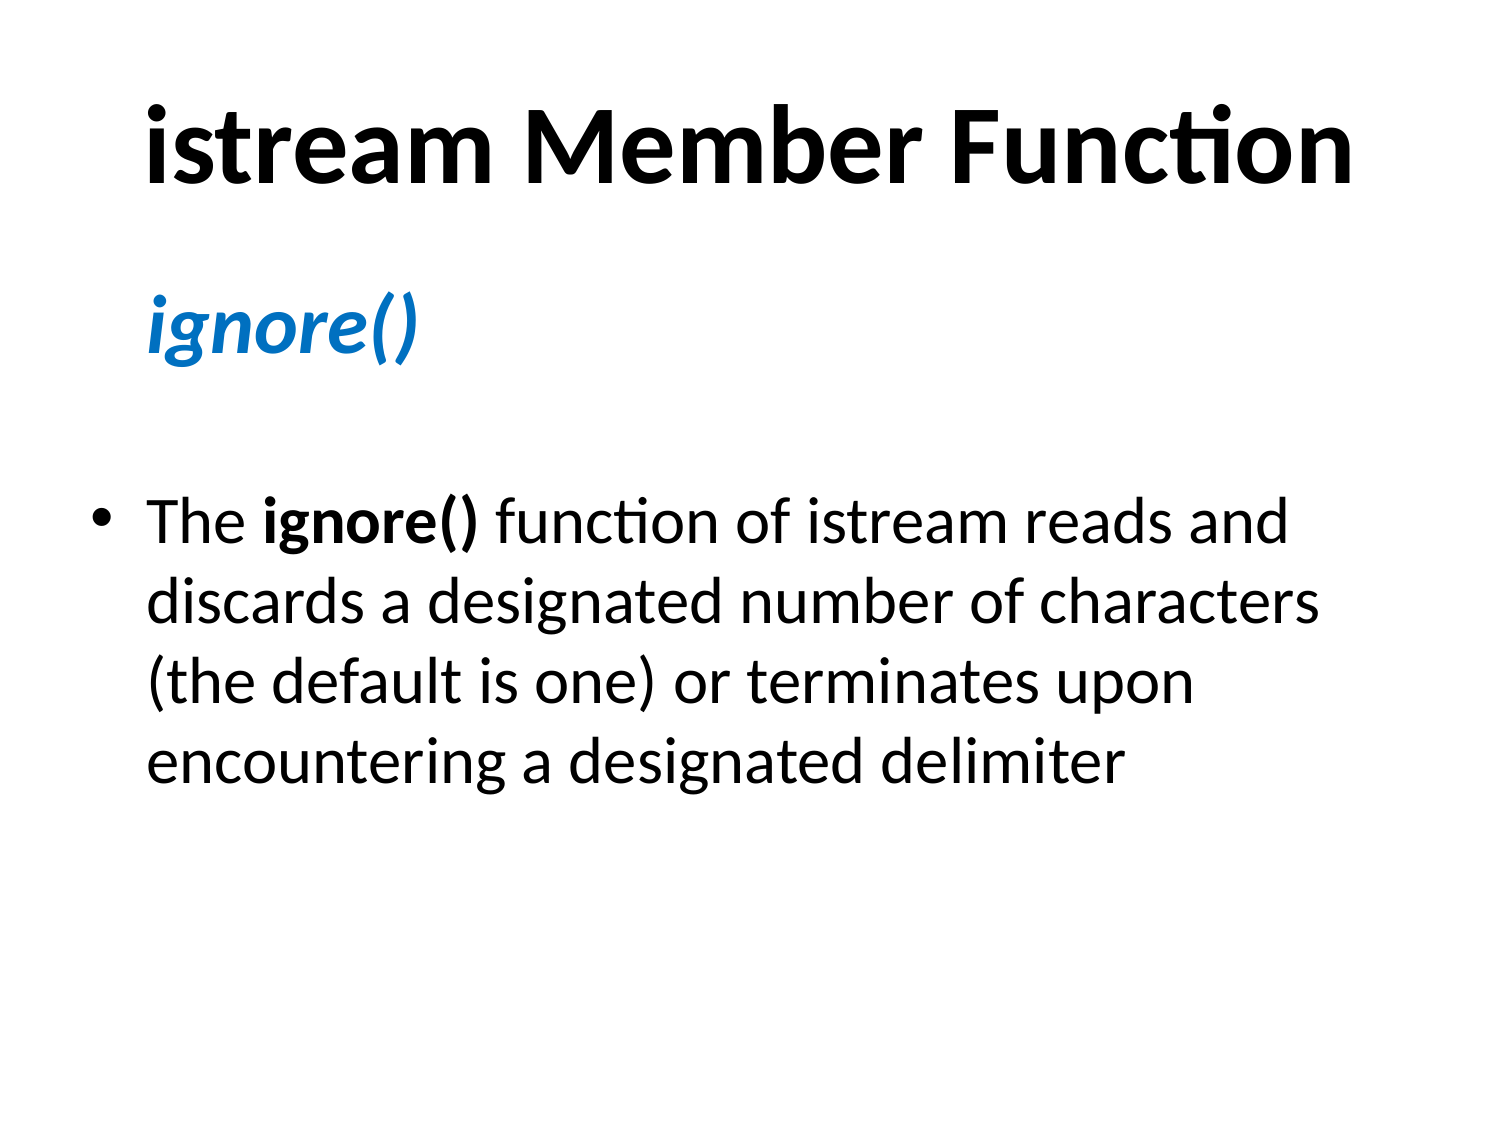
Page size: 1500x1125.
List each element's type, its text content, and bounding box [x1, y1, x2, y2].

title istream Member Function [75, 45, 1425, 233]
list ignore() The ignore() function of istream reads and discards a designated number of characters (the default is one) or terminates upon encountering a designated delimiter [75, 262, 1425, 1005]
